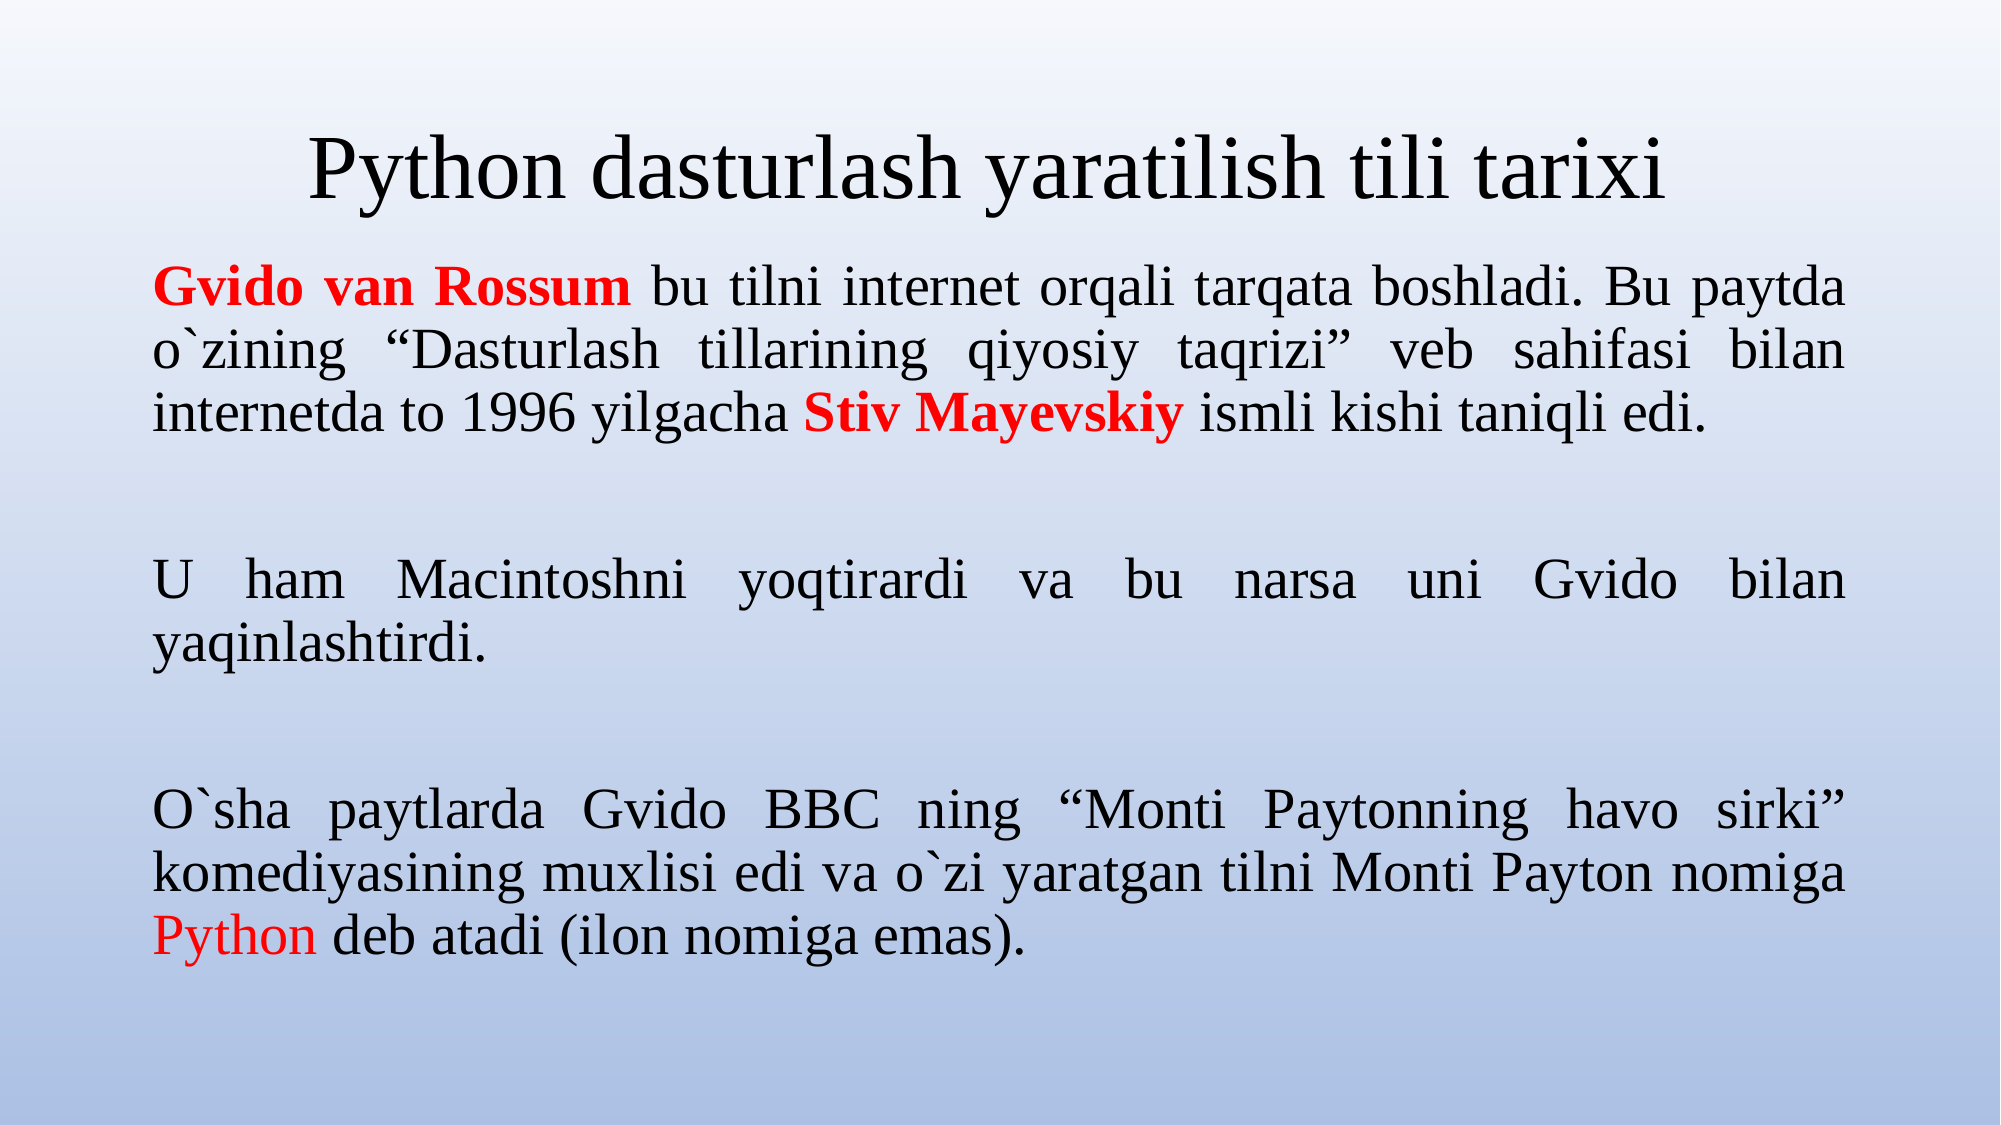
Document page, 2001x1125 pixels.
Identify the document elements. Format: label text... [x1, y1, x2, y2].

list Gvido van Rossum bu tilni internet orqali tarqata boshladi. Bu paytda o`zining “Dasturlash tillarining qiyosiy taqrizi” veb sahifasi bilan internetda to 1996 yilgacha Stiv Mayevskiy ismli kishi taniqli edi. U ham Macintoshni yoqtirardi va bu narsa uni Gvido bilan yaqinlashtirdi. O`sha paytlarda Gvido BBC ning “Monti Paytonning havo sirki” komediyasining muxlisi edi va o`zi yaratgan tilni Monti Payton nomiga Python deb atadi (ilon nomiga emas). [137, 247, 1863, 1049]
title Python dasturlash yaratilish tili tarixi [137, 59, 1863, 247]
